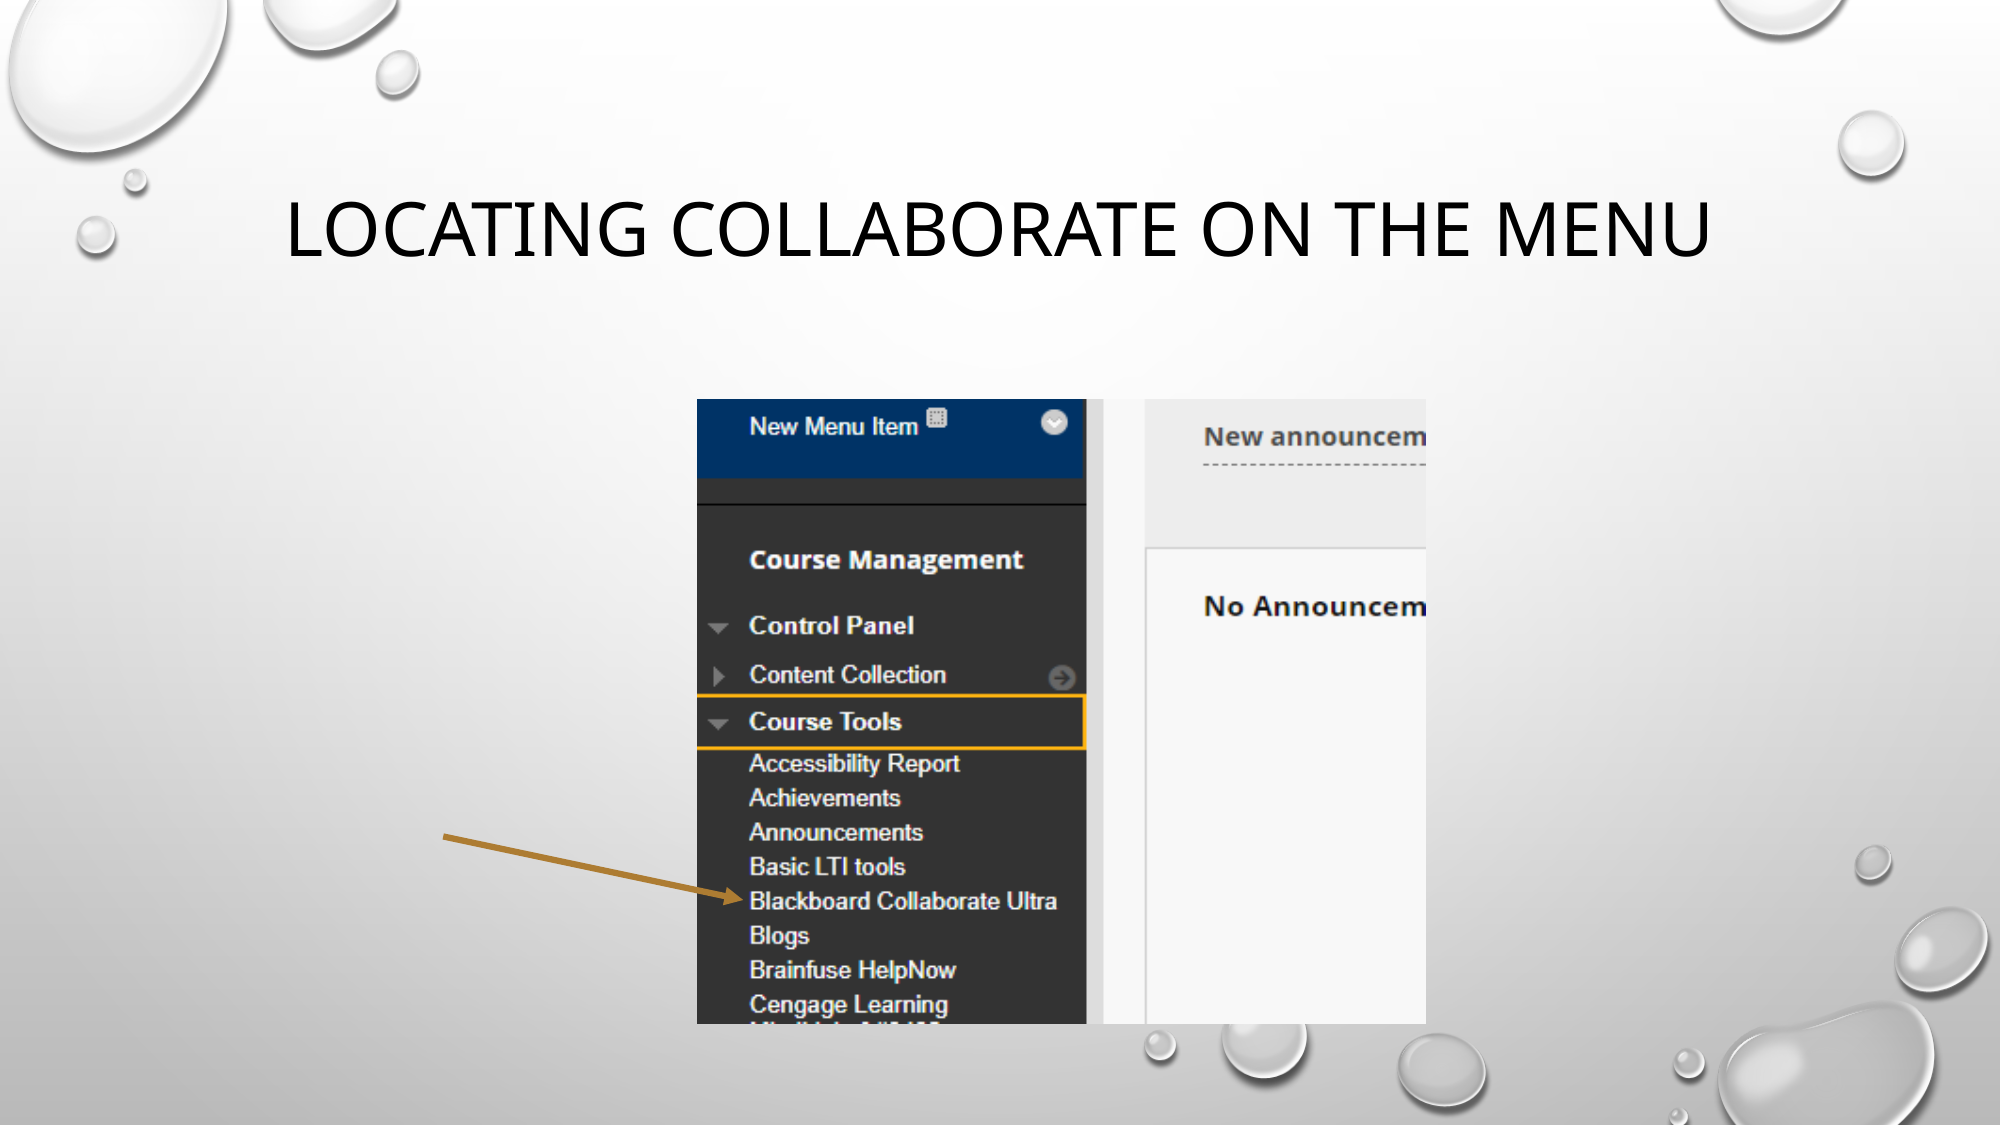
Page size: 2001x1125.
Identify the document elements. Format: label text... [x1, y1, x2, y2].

picture [0, 0, 2000, 1125]
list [697, 399, 1426, 1024]
title LOCATING COLLABORATE ON THE MENU [149, 101, 1851, 364]
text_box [442, 836, 744, 901]
